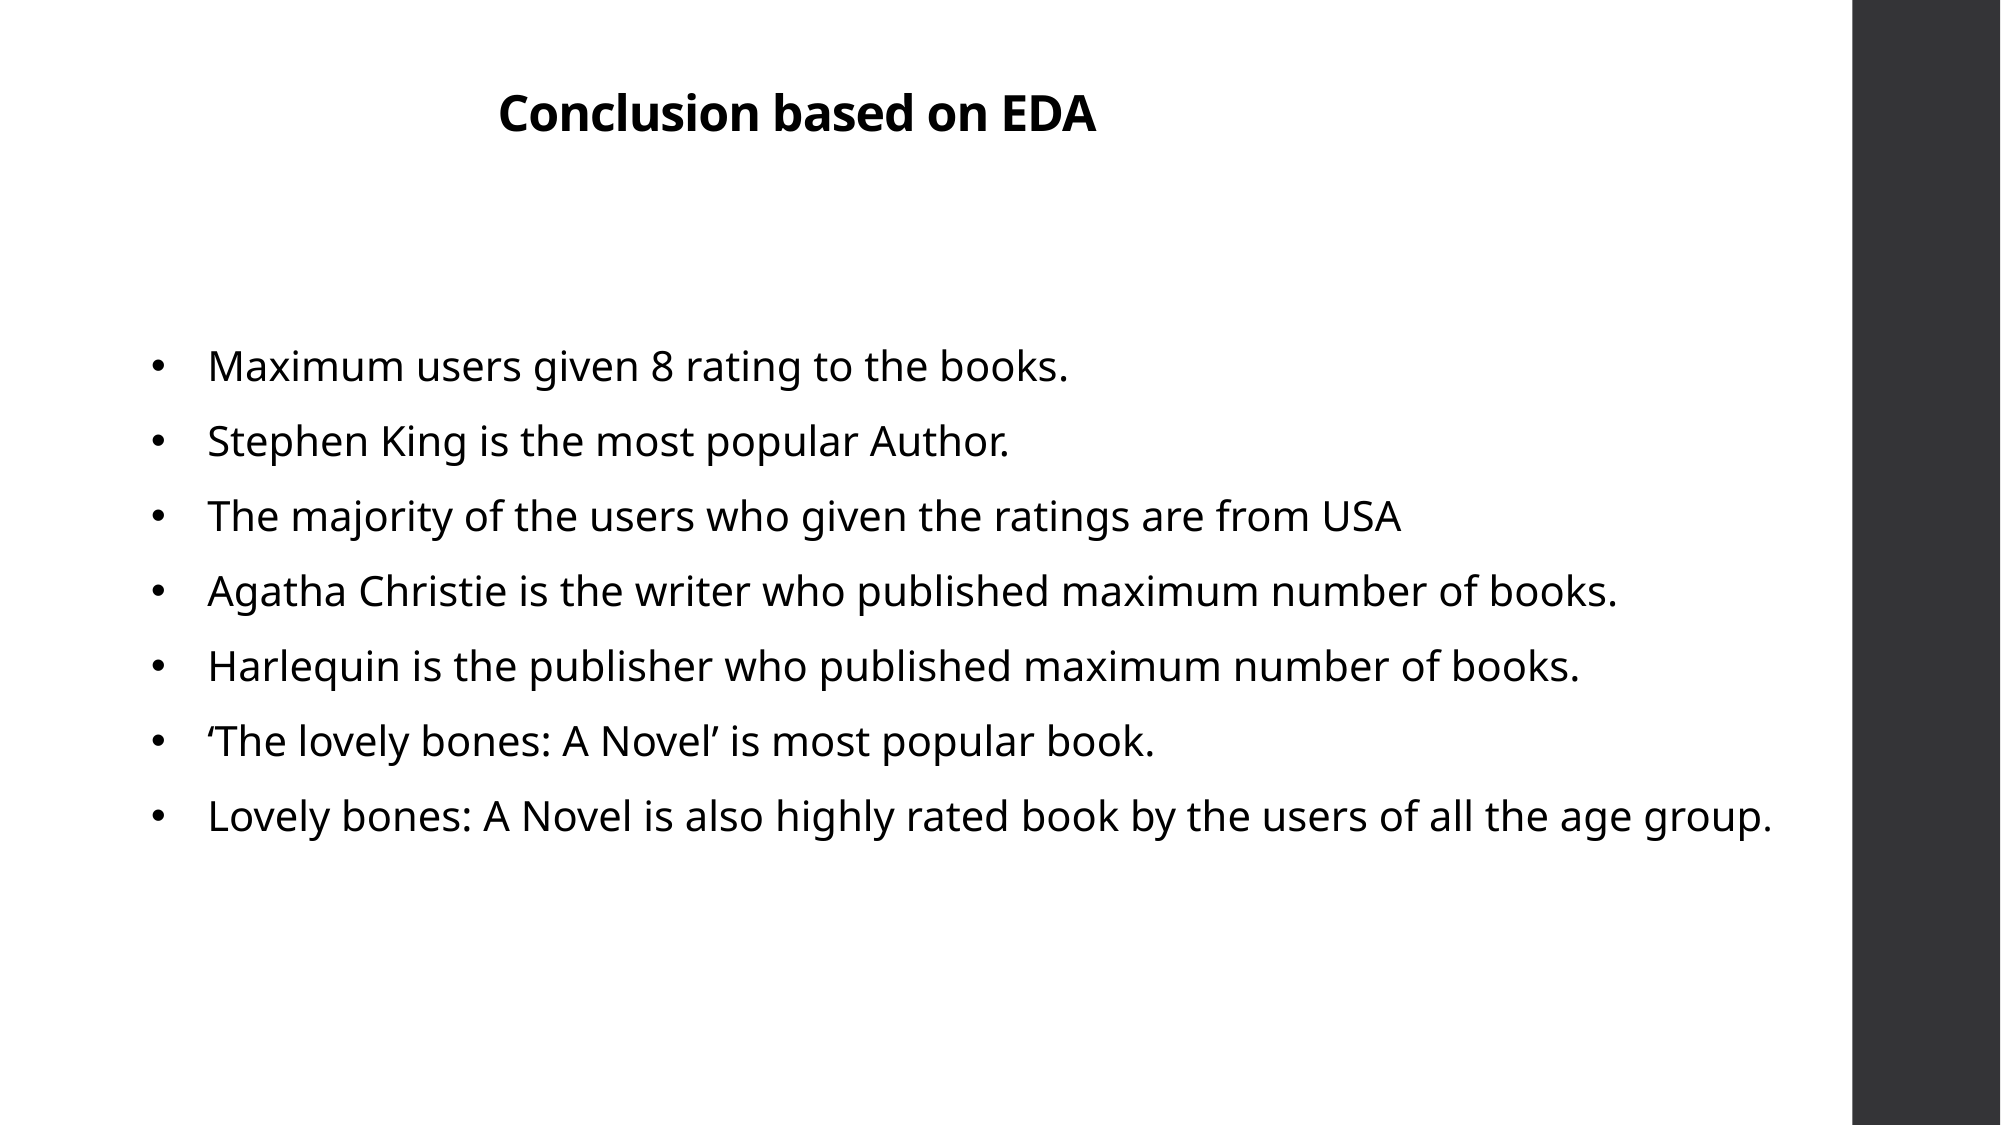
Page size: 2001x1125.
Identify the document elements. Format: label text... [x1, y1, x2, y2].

text_box Conclusion based on EDA [243, 81, 1519, 211]
text_box Maximum users given 8 rating to the books. Stephen King is the most popular Author. The majority of the users who given the ratings are from USA Agatha Christie is the writer who published maximum number of books. Harlequin is the publisher who published maximum number of books. ‘The lovely bones: A Novel’ is most popular book. Lovely bones: A Novel is also highly rated book by the users of all the age group. [136, 307, 1811, 848]
